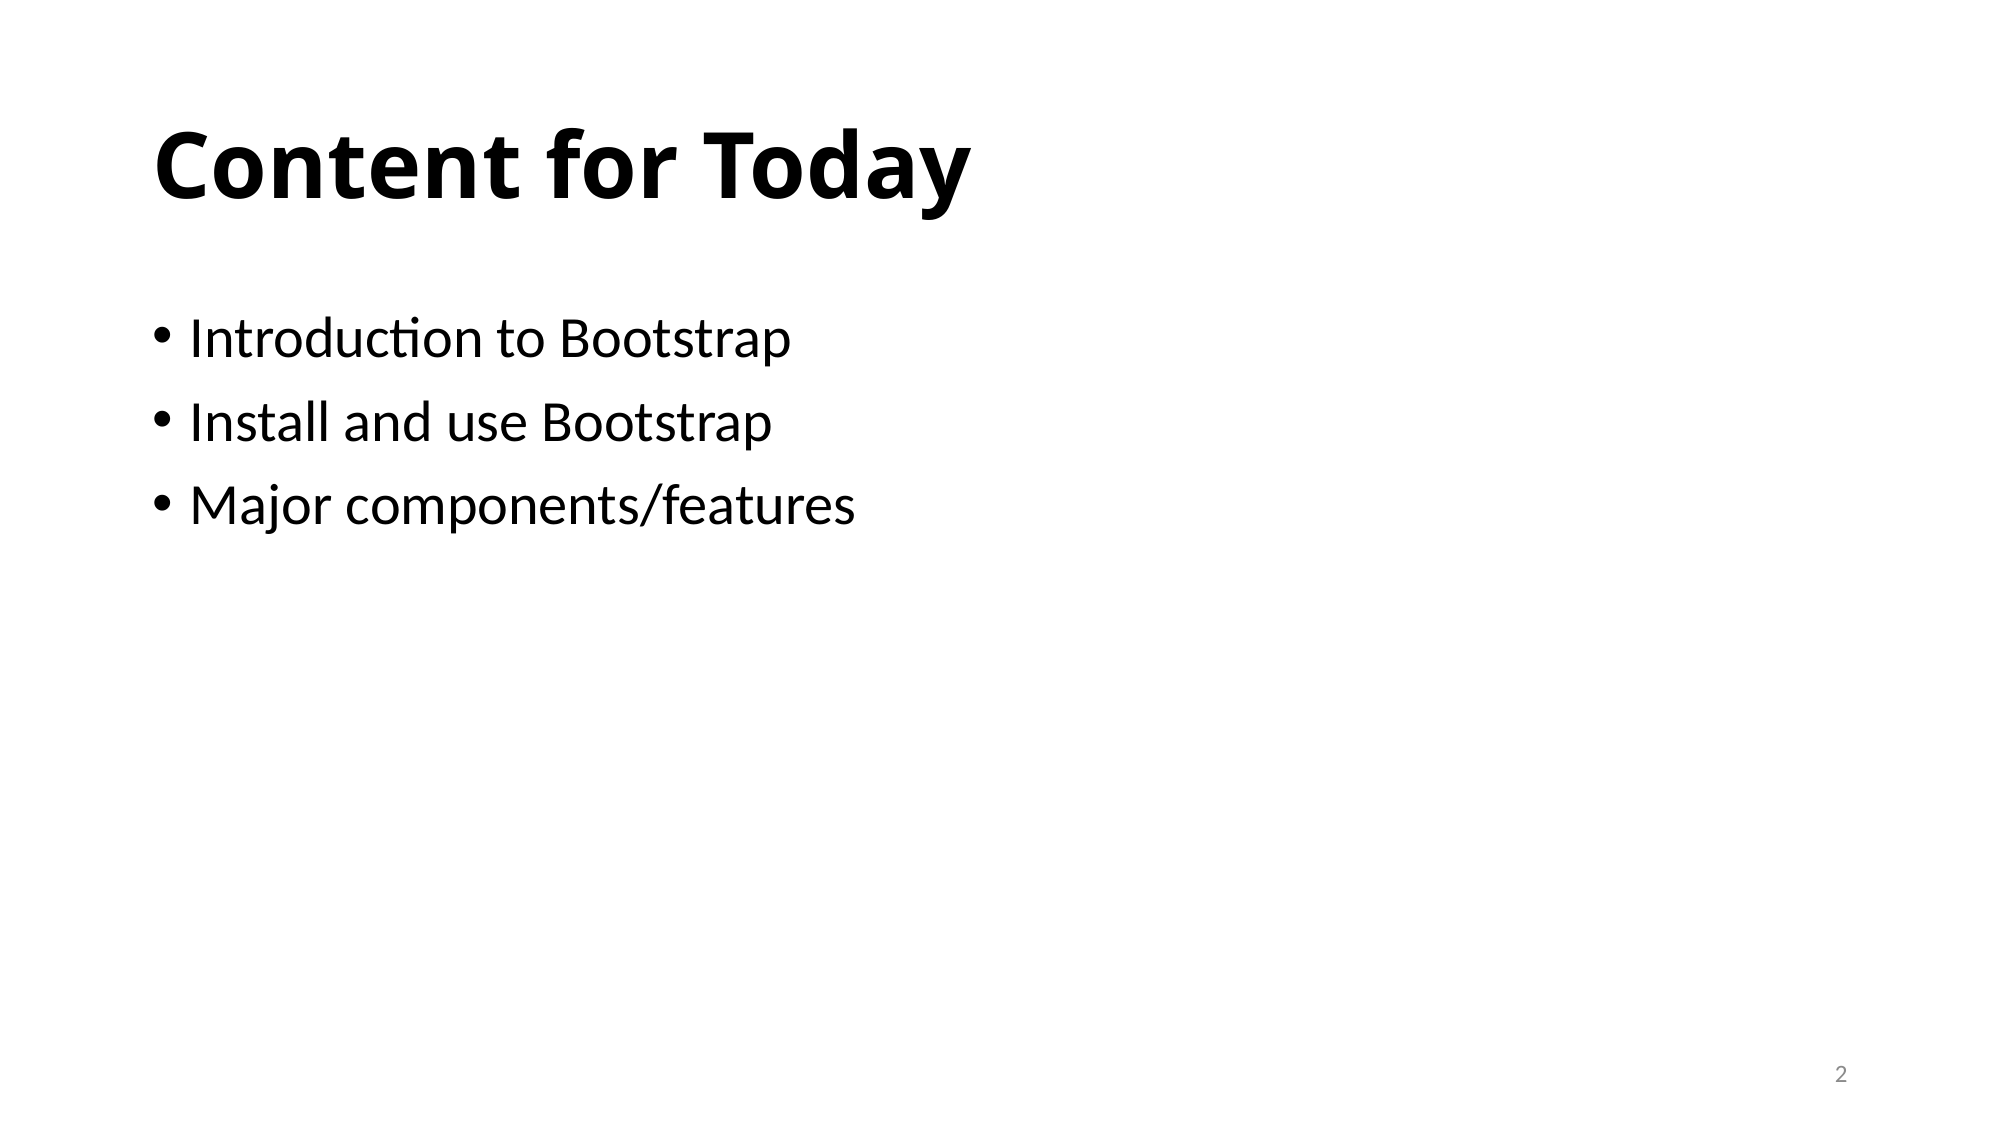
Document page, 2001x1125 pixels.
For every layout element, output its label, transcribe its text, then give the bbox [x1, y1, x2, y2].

slide_number 2 [1412, 1042, 1863, 1103]
list Introduction to Bootstrap Install and use Bootstrap Major components/features [137, 299, 1863, 1014]
title Content for Today [137, 59, 1863, 278]
